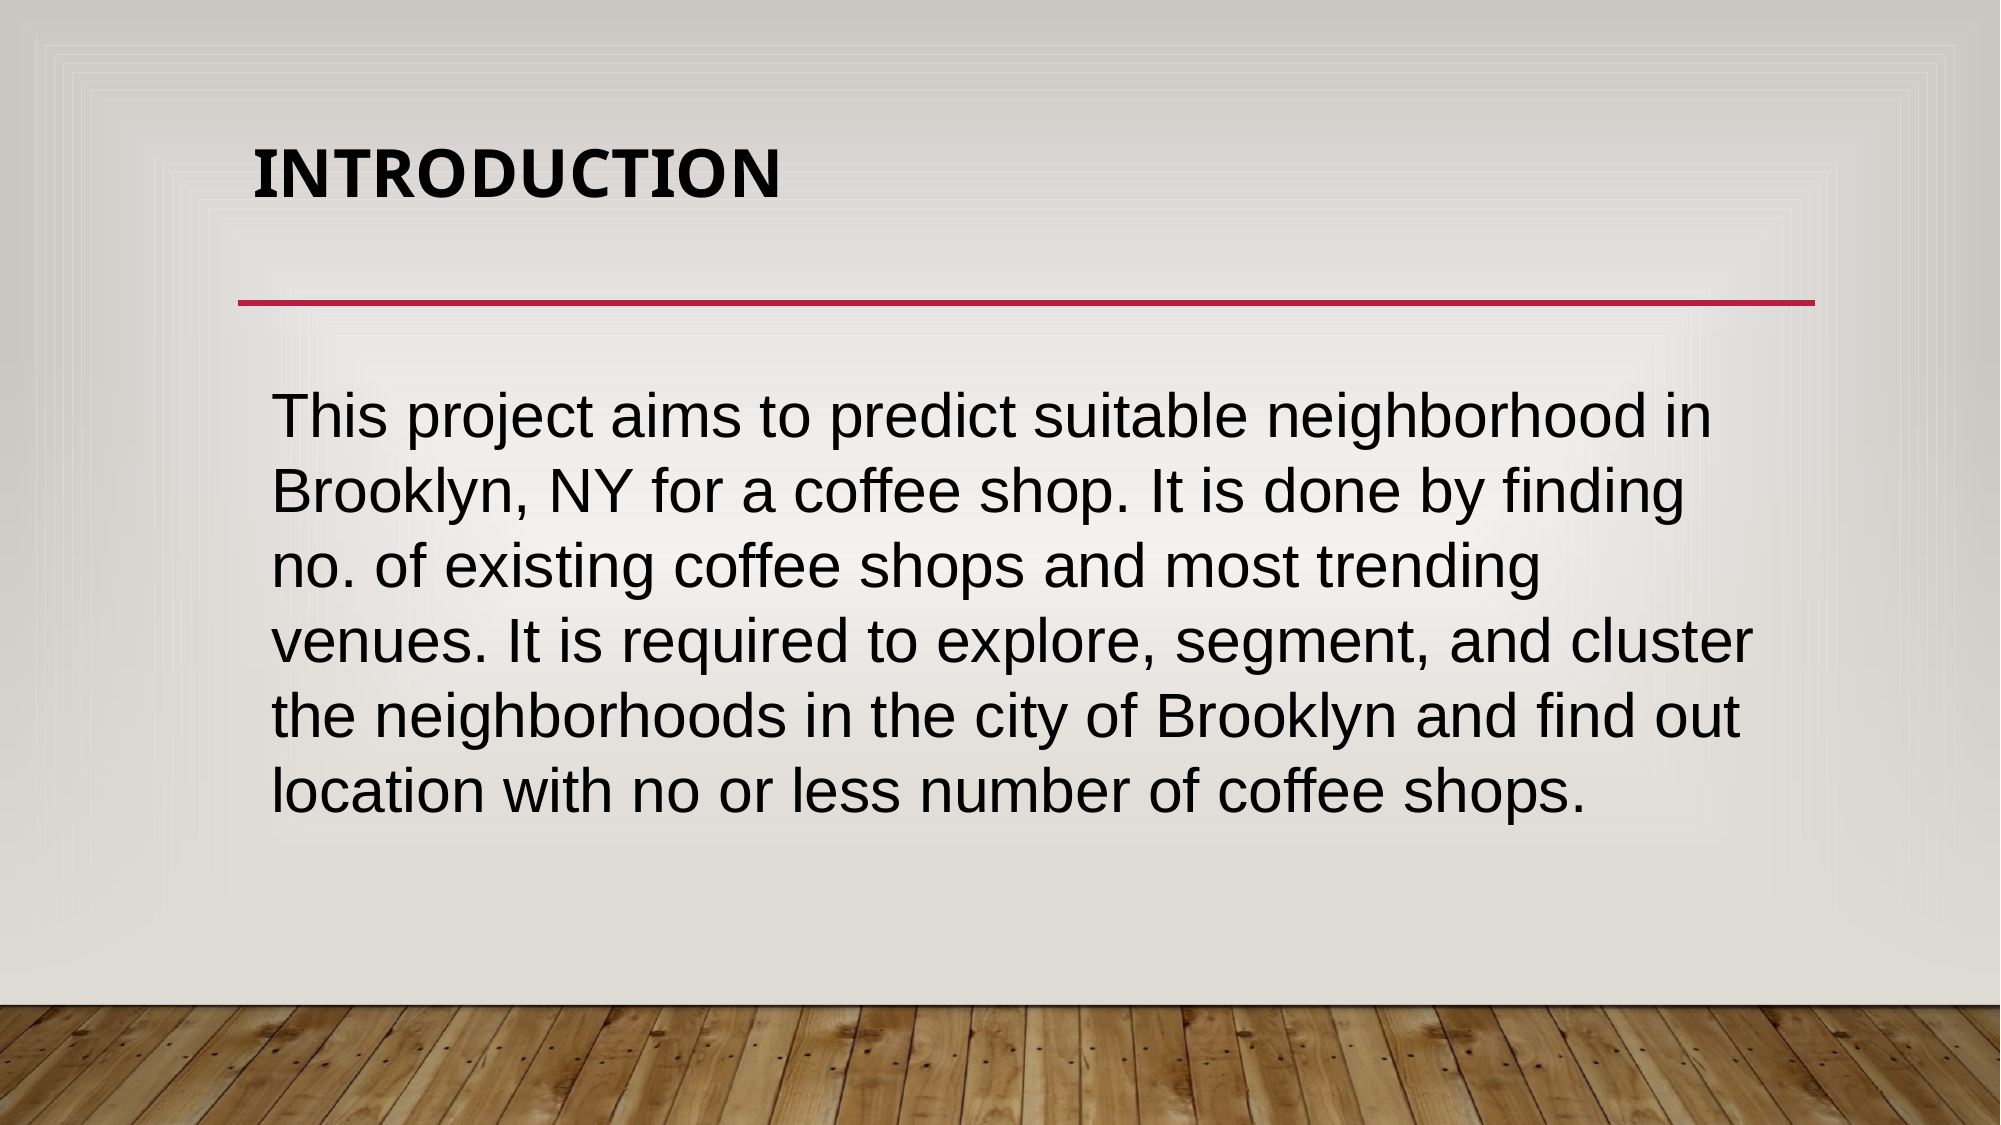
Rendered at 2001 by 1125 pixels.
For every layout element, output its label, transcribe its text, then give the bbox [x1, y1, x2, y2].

text_box This project aims to predict suitable neighborhood in Brooklyn, NY for a coffee shop. It is done by finding no. of existing coffee shops and most trending venues. It is required to explore, segment, and cluster the neighborhoods in the city of Brooklyn and find out location with no or less number of coffee shops. [256, 367, 1778, 832]
picture [0, 1005, 2000, 1125]
title Introduction [238, 131, 1814, 305]
